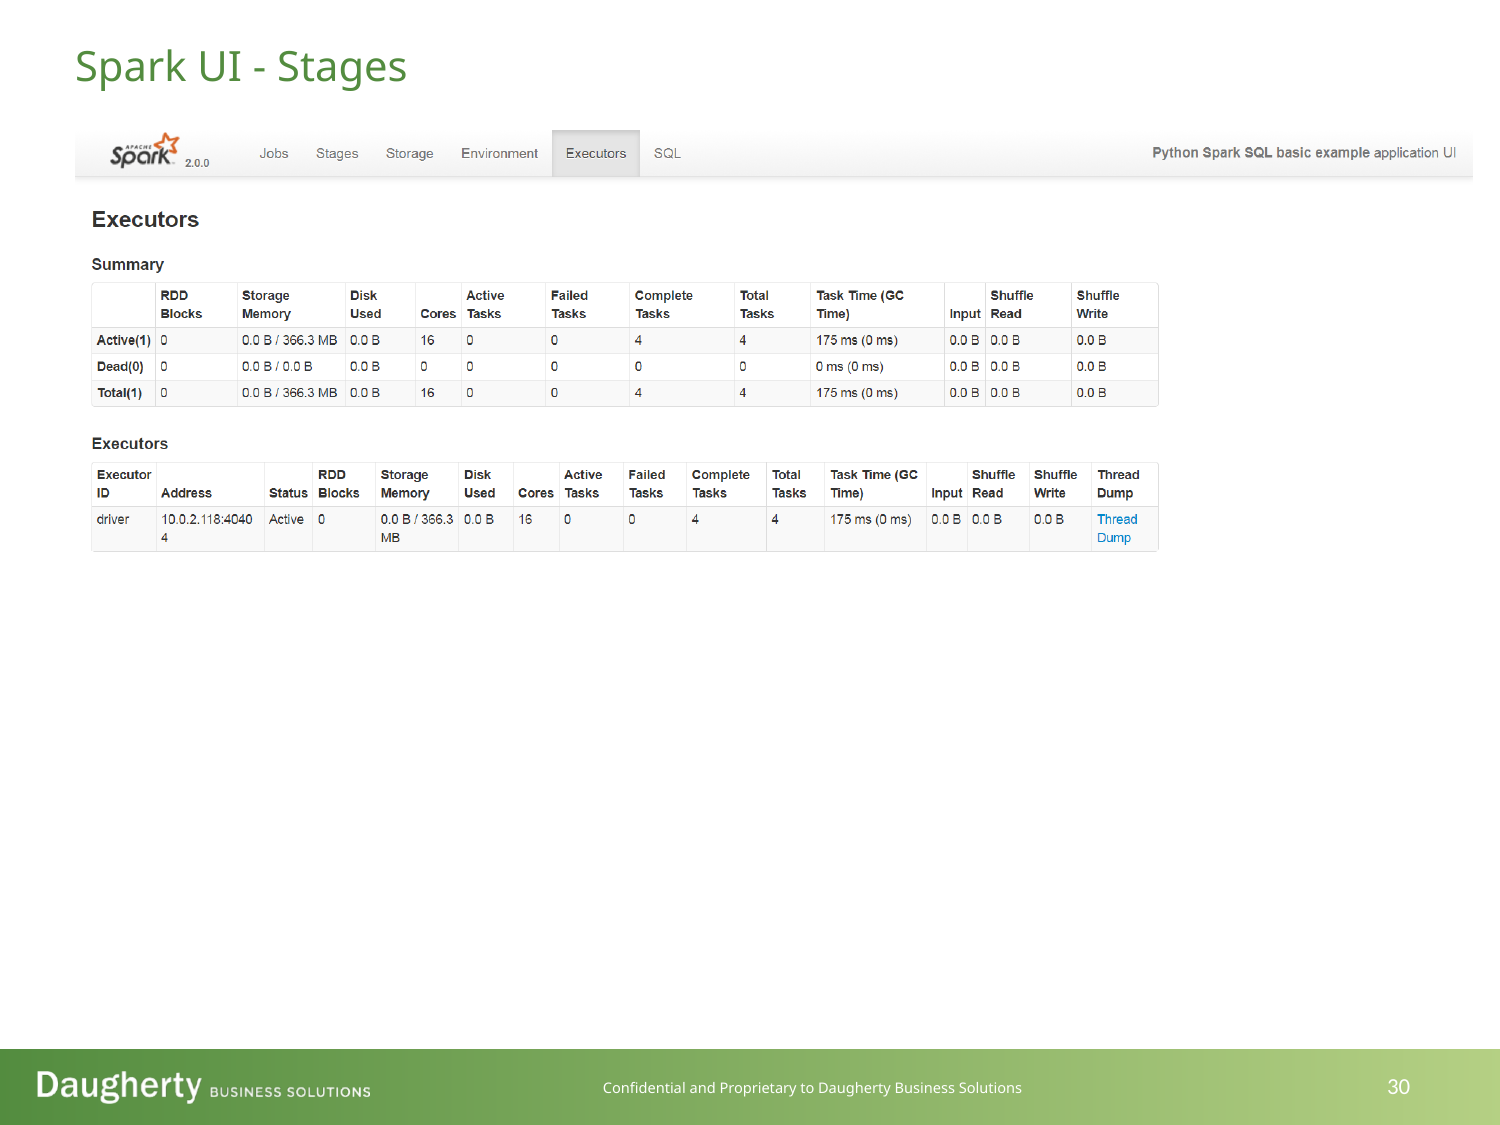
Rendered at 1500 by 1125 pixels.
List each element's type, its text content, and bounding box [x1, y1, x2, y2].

picture [37, 1071, 370, 1104]
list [74, 130, 1473, 612]
list Spark UI - Stages [0, 0, 1500, 131]
slide_number 30 [1355, 1055, 1442, 1116]
